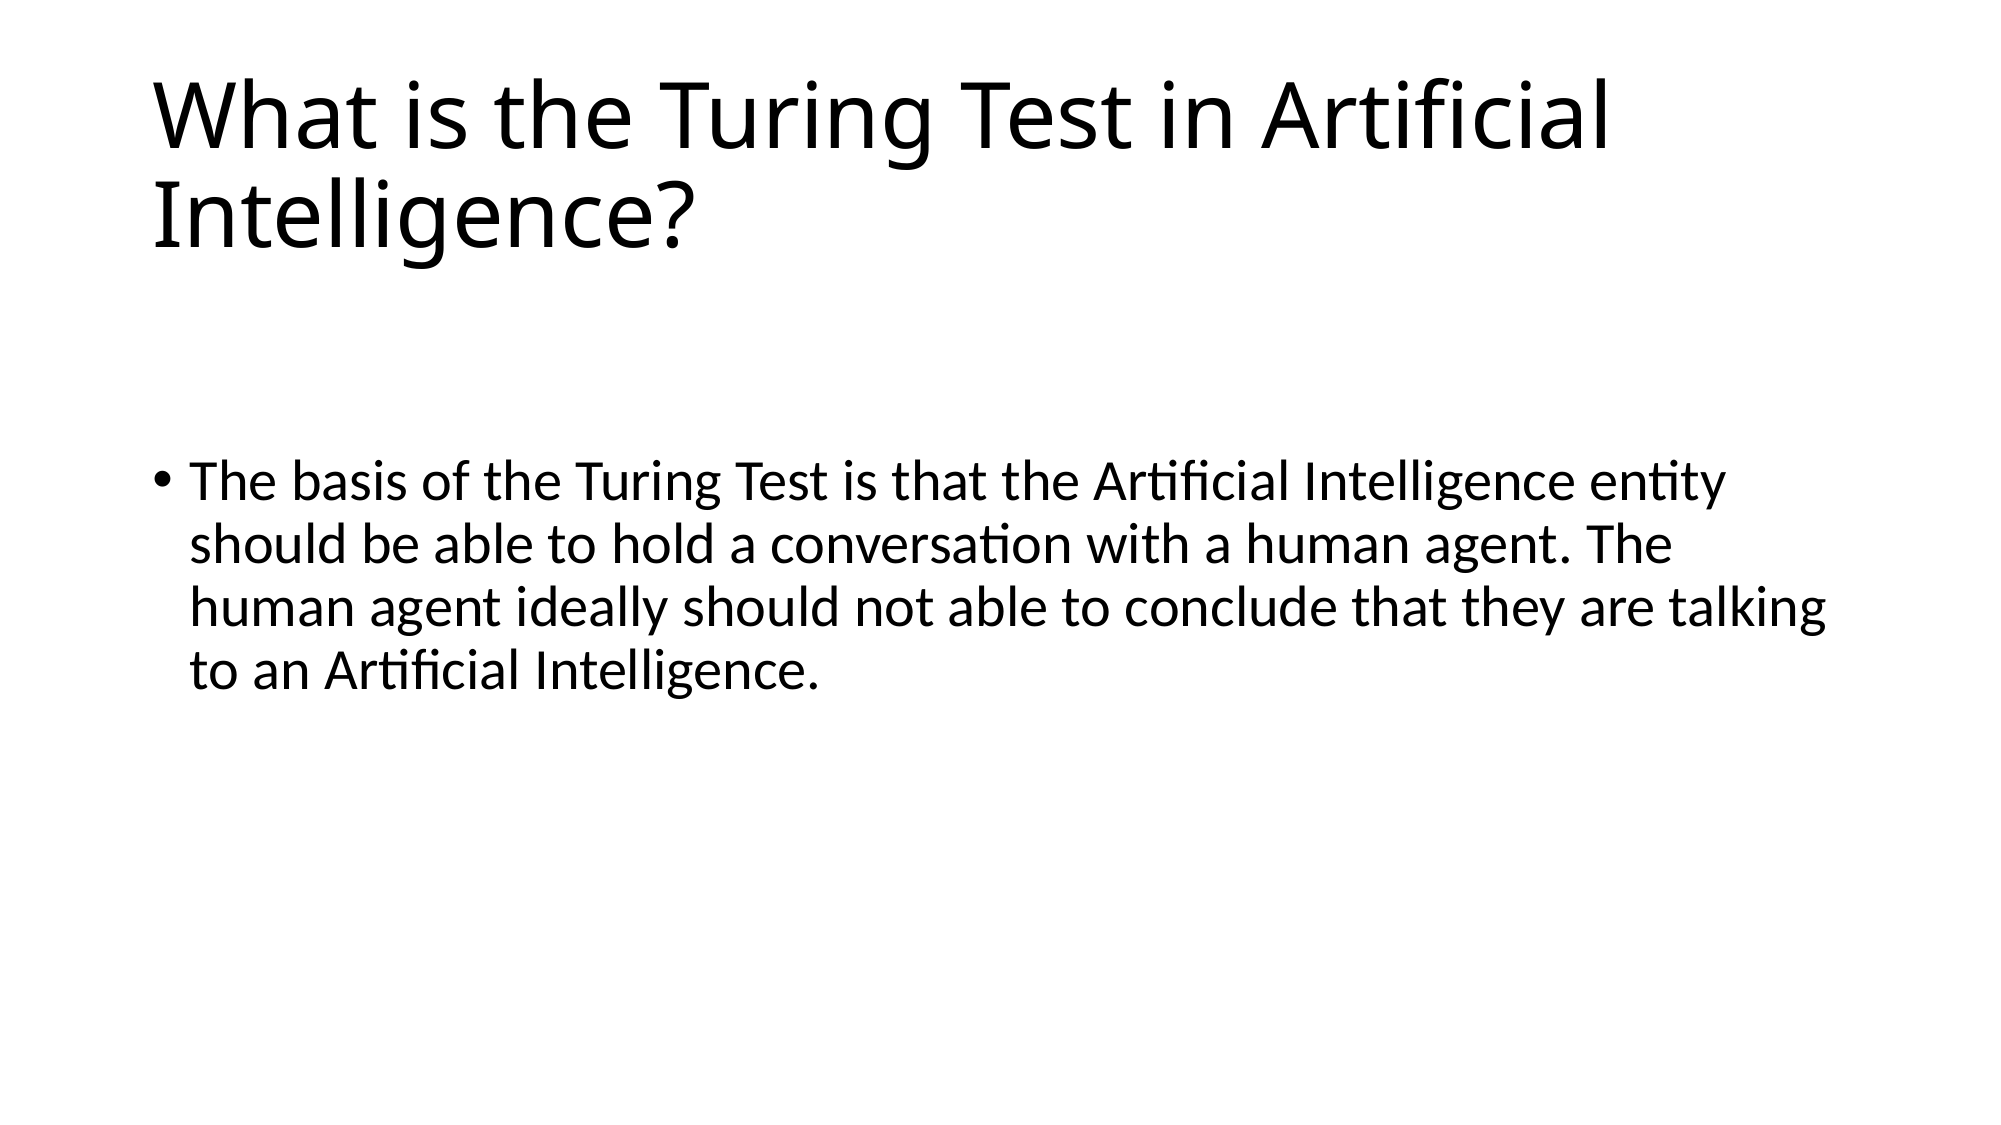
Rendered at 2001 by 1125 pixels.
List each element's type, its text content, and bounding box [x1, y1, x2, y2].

list The basis of the Turing Test is that the Artificial Intelligence entity should be able to hold a conversation with a human agent. The human agent ideally should not able to conclude that they are talking to an Artificial Intelligence. [137, 442, 1863, 1014]
title What is the Turing Test in Artificial Intelligence? [137, 59, 1863, 278]
